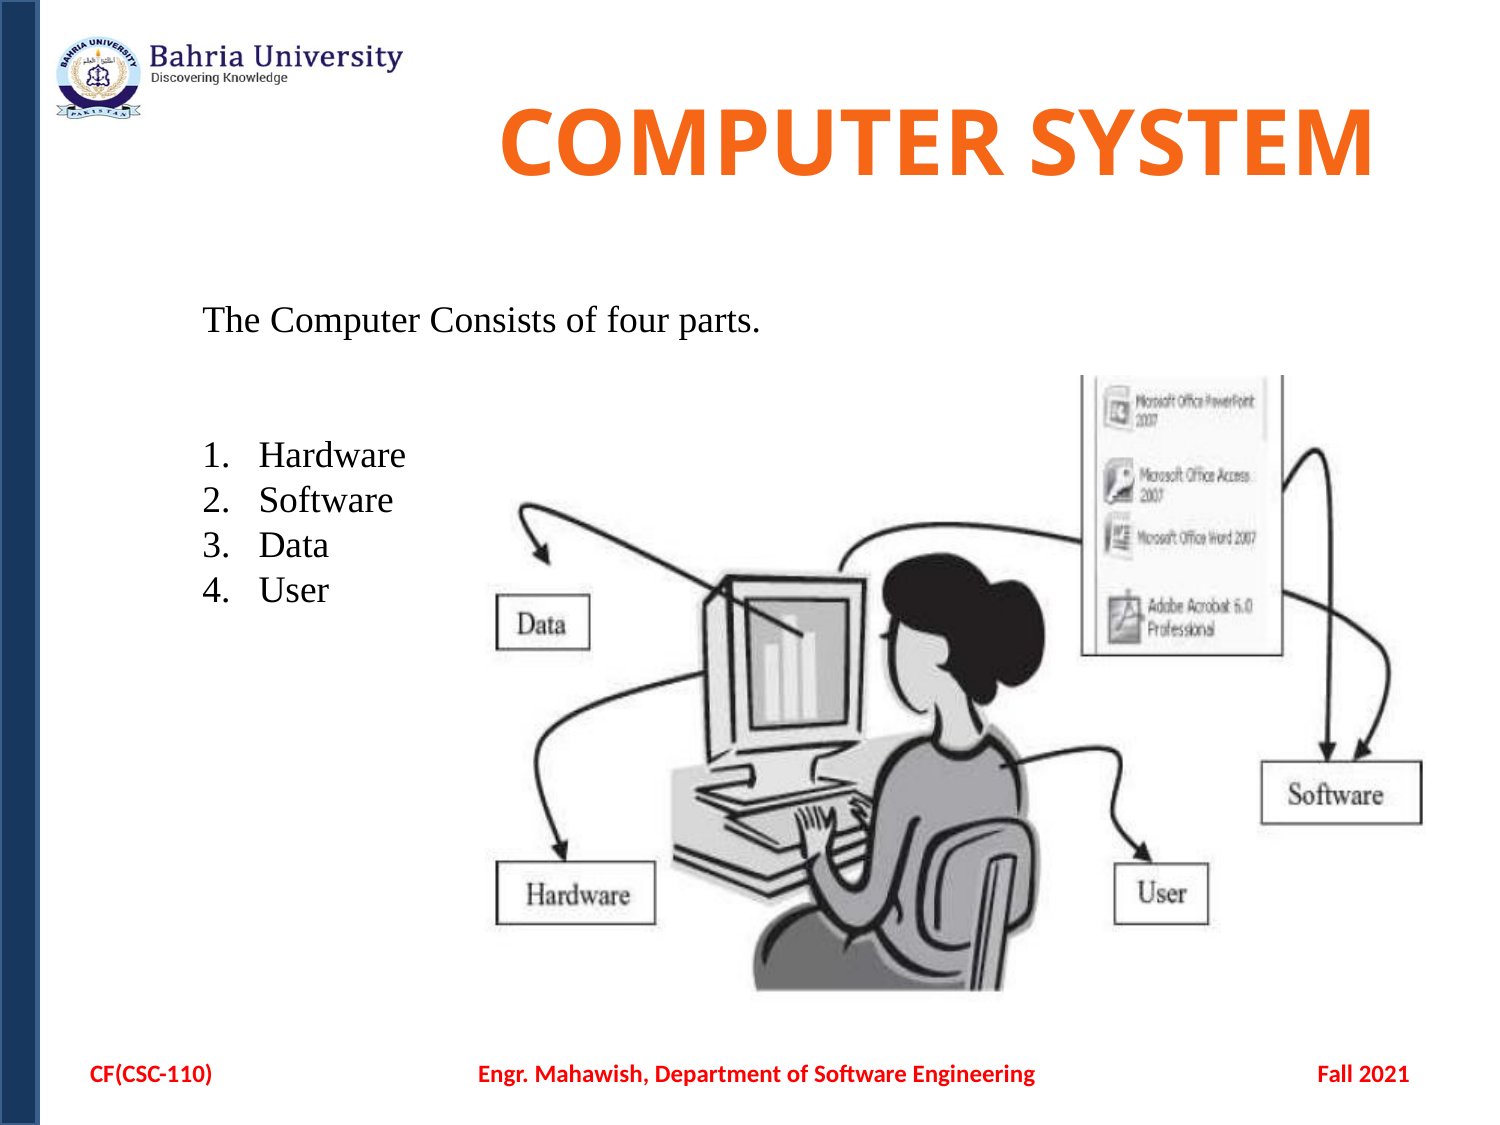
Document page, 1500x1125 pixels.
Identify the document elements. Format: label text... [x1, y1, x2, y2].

slide_number Fall 2021 [1074, 1042, 1425, 1103]
text_box [449, 375, 1438, 1011]
text_box The Computer Consists of four parts. Hardware Software Data User [187, 287, 1438, 618]
slide_number CF(CSC-110) [75, 1042, 425, 1103]
title COMPUTER SYSTEM [450, 45, 1425, 233]
footer Engr. Mahawish, Department of Software Engineering [450, 1042, 1074, 1103]
picture [50, 0, 413, 147]
